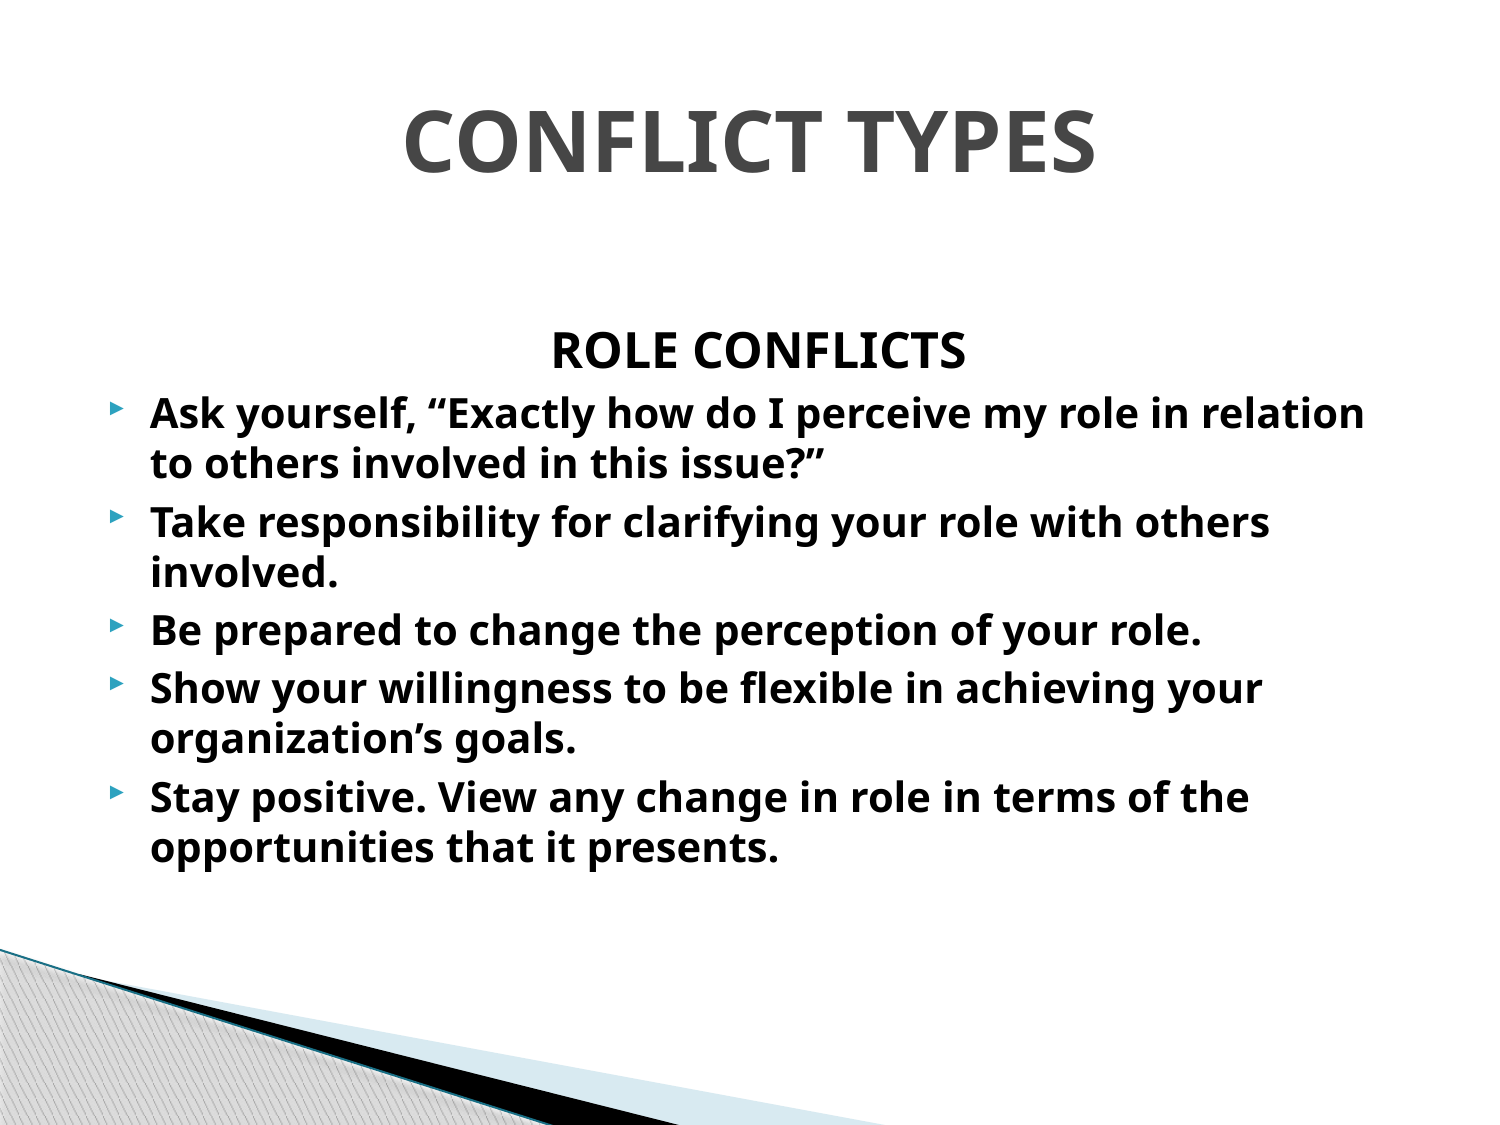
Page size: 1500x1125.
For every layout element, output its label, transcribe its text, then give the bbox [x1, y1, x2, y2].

list ROLE CONFLICTS Ask yourself, “Exactly how do I perceive my role in relation to others involved in this issue?” Take responsibility for clarifying your role with others involved. Be prepared to change the perception of your role. Show your willingness to be flexible in achieving your organization’s goals. Stay positive. View any change in role in terms of the opportunities that it presents. [75, 243, 1425, 986]
title CONFLICT TYPES [75, 45, 1425, 233]
